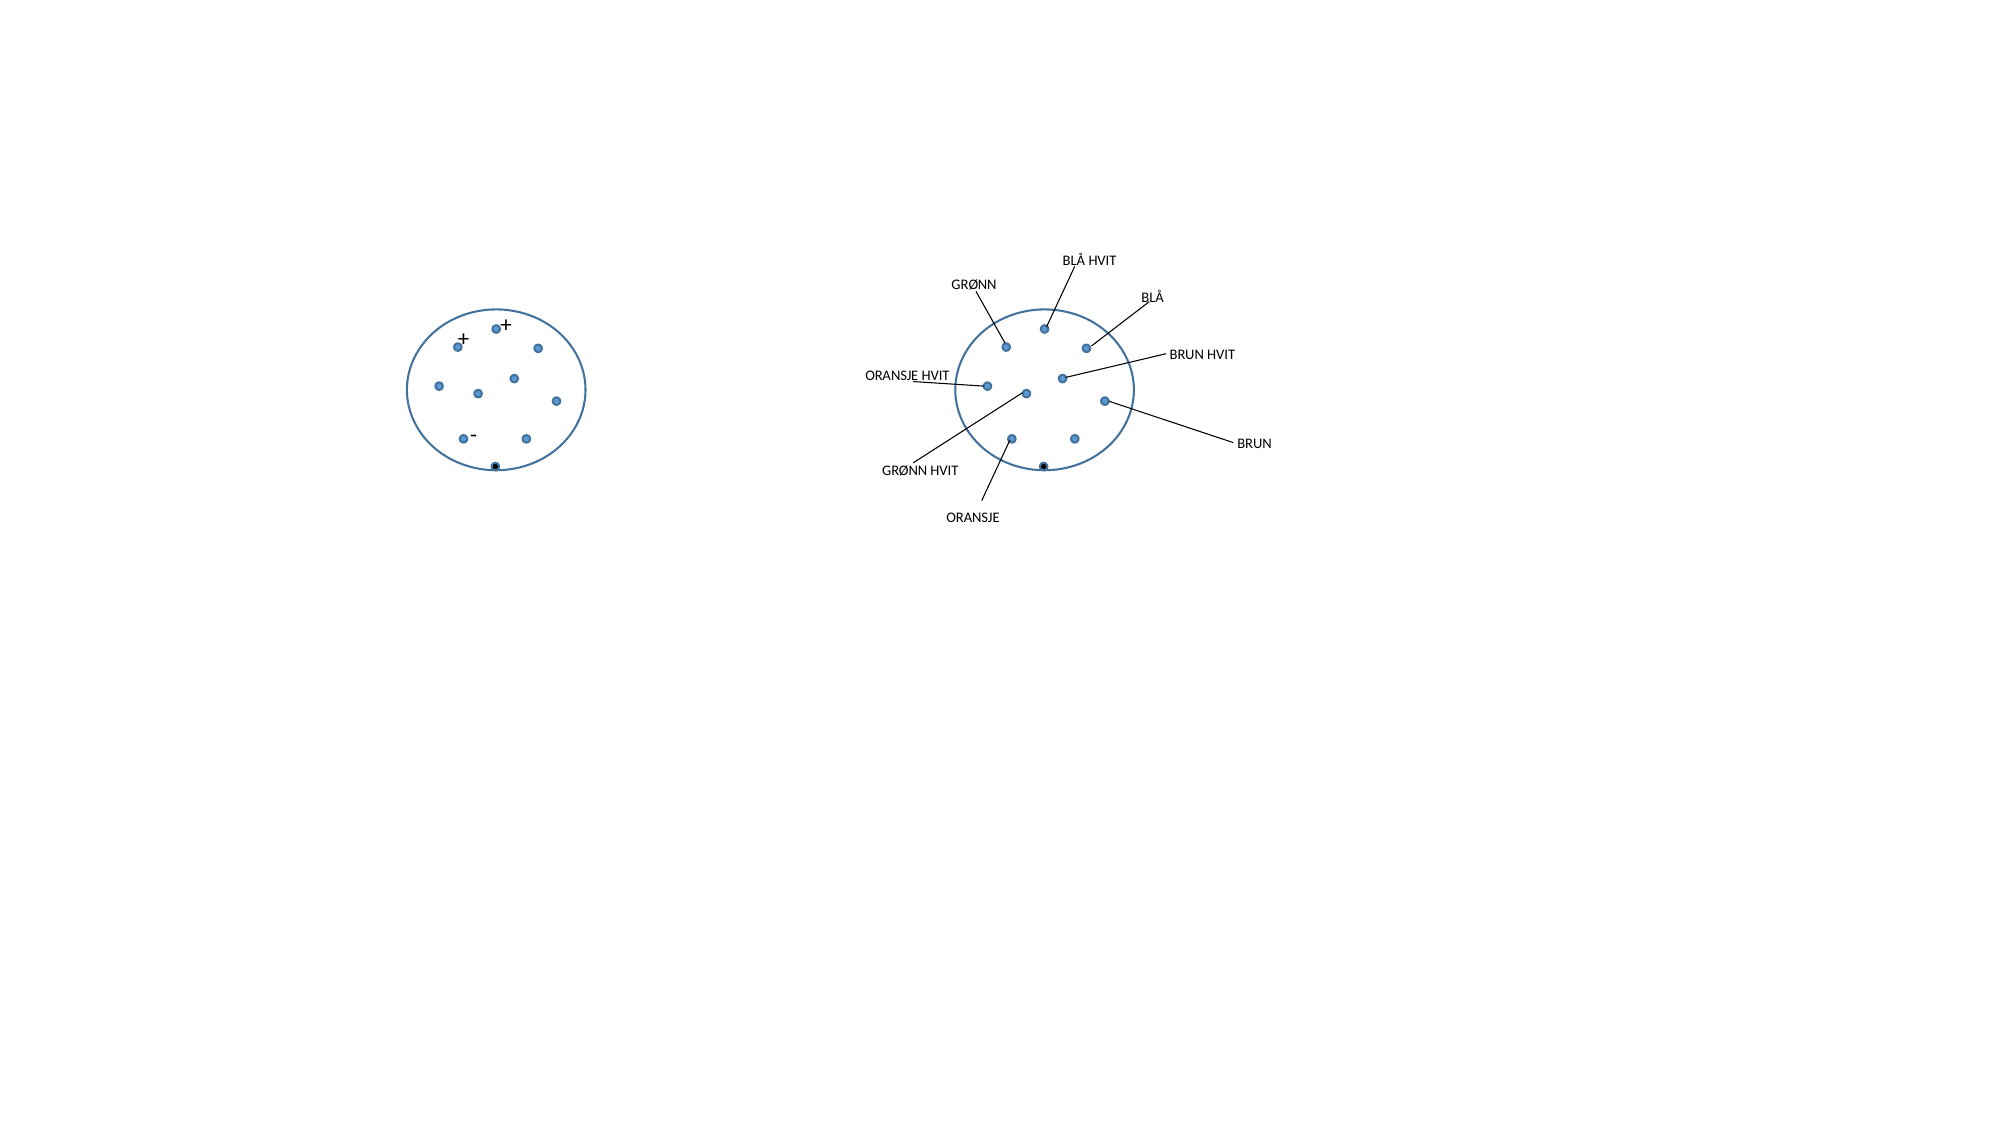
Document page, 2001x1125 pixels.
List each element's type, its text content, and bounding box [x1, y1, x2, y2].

text_box [405, 313, 587, 472]
text_box GRØNN HVIT [867, 453, 974, 487]
text_box GRØNN [936, 267, 1012, 300]
text_box [434, 381, 444, 391]
text_box - [455, 411, 493, 455]
text_box ORANSJE [931, 500, 1015, 533]
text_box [913, 381, 984, 387]
text_box [1022, 388, 1032, 399]
text_box [490, 461, 501, 472]
text_box [1039, 324, 1050, 334]
text_box [460, 309, 485, 315]
text_box BLÅ HVIT [1047, 243, 1132, 276]
text_box BRUN HVIT [1154, 337, 1251, 370]
text_box BRUN [1222, 426, 1287, 459]
text_box [1038, 461, 1049, 472]
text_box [1046, 266, 1075, 327]
text_box [509, 373, 520, 384]
text_box [521, 434, 532, 444]
text_box [551, 396, 562, 406]
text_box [913, 392, 1023, 463]
text_box [982, 381, 993, 391]
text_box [981, 463, 1010, 501]
text_box BLÅ [1126, 280, 1179, 313]
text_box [1091, 301, 1150, 346]
text_box [533, 343, 543, 354]
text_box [1065, 353, 1166, 378]
text_box ORANSJE HVIT [850, 358, 965, 391]
text_box + [443, 315, 485, 358]
text_box [1057, 373, 1068, 384]
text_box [975, 291, 1006, 344]
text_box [1108, 401, 1234, 443]
text_box [1069, 434, 1080, 444]
text_box [473, 388, 483, 399]
text_box + [485, 301, 527, 344]
text_box [1100, 396, 1110, 406]
text_box [1001, 342, 1012, 352]
text_box [1081, 343, 1092, 353]
text_box [954, 308, 1135, 472]
